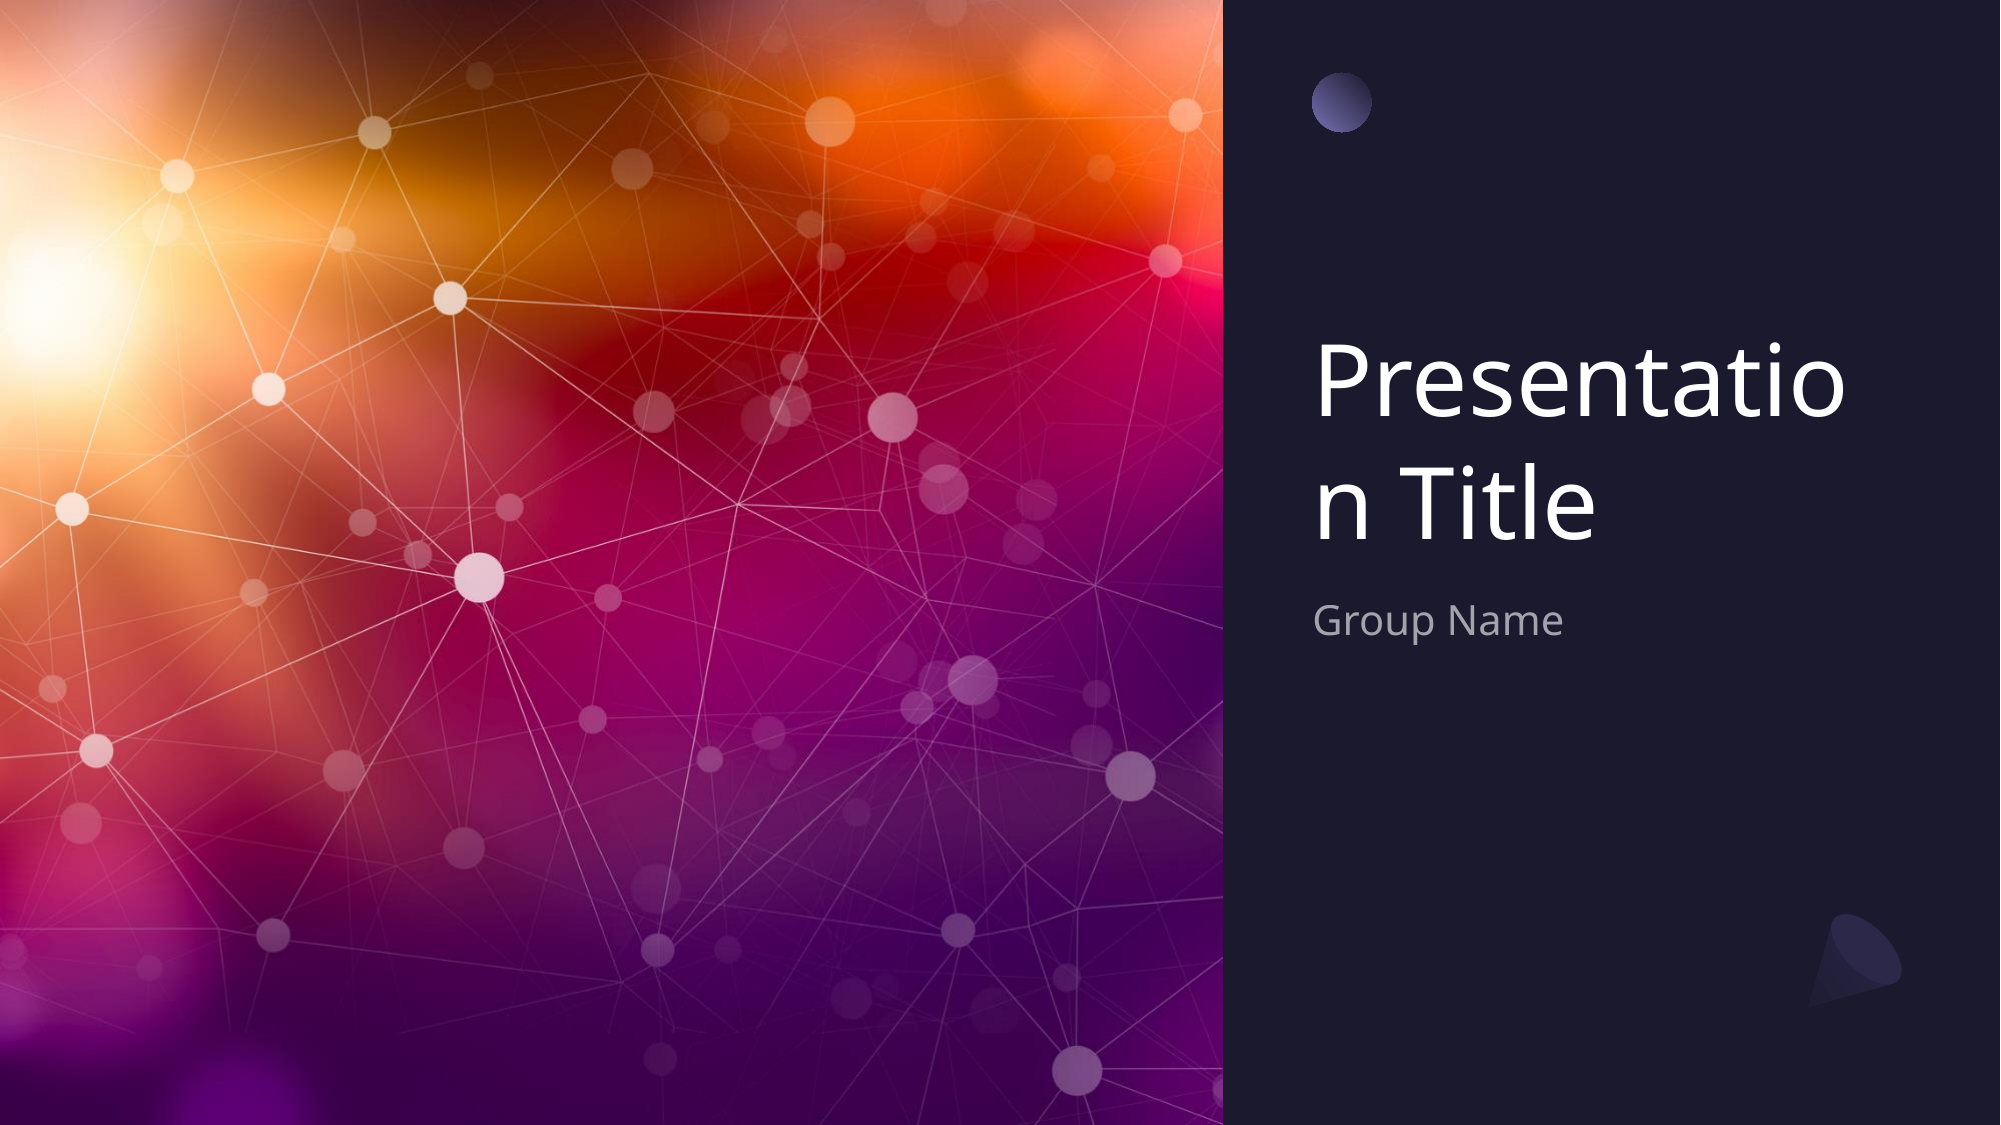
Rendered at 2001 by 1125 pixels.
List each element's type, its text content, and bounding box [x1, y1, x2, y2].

list Group Name [1312, 585, 1898, 870]
picture [0, 0, 1223, 1125]
title Presentation Title [1312, 172, 1898, 564]
